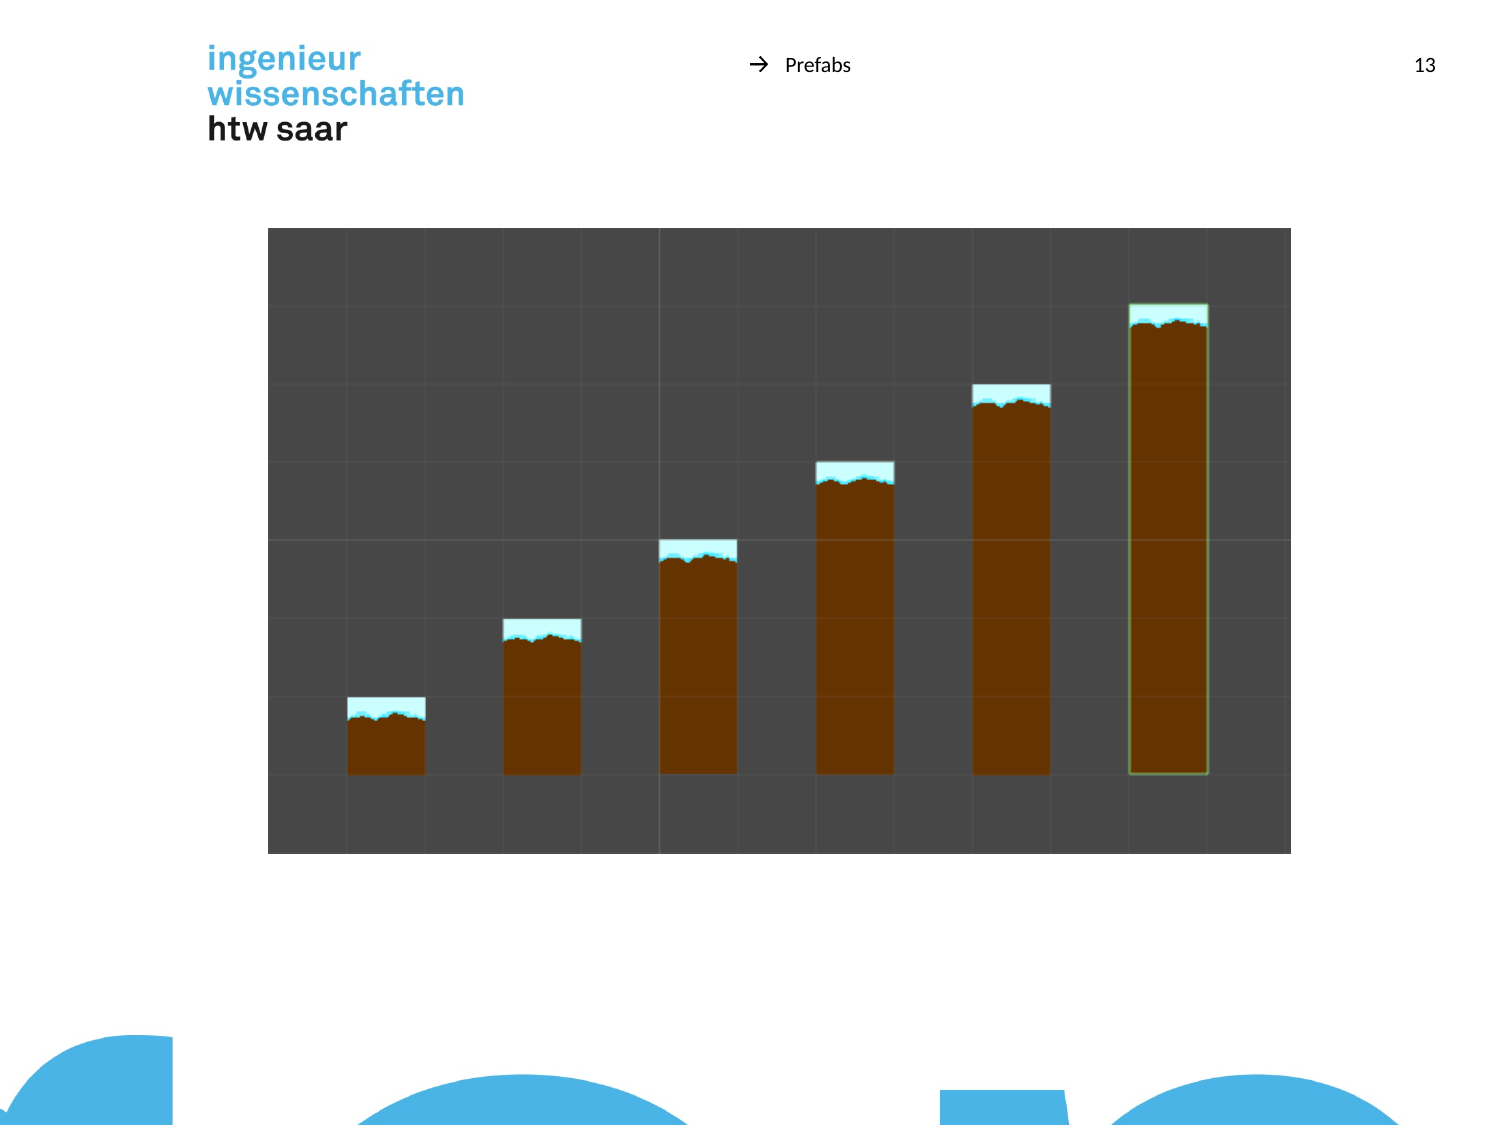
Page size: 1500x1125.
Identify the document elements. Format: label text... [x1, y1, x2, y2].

slide_number 13 [1341, 34, 1442, 94]
picture [0, 0, 1500, 1125]
slide_number Prefabs [779, 34, 1312, 94]
